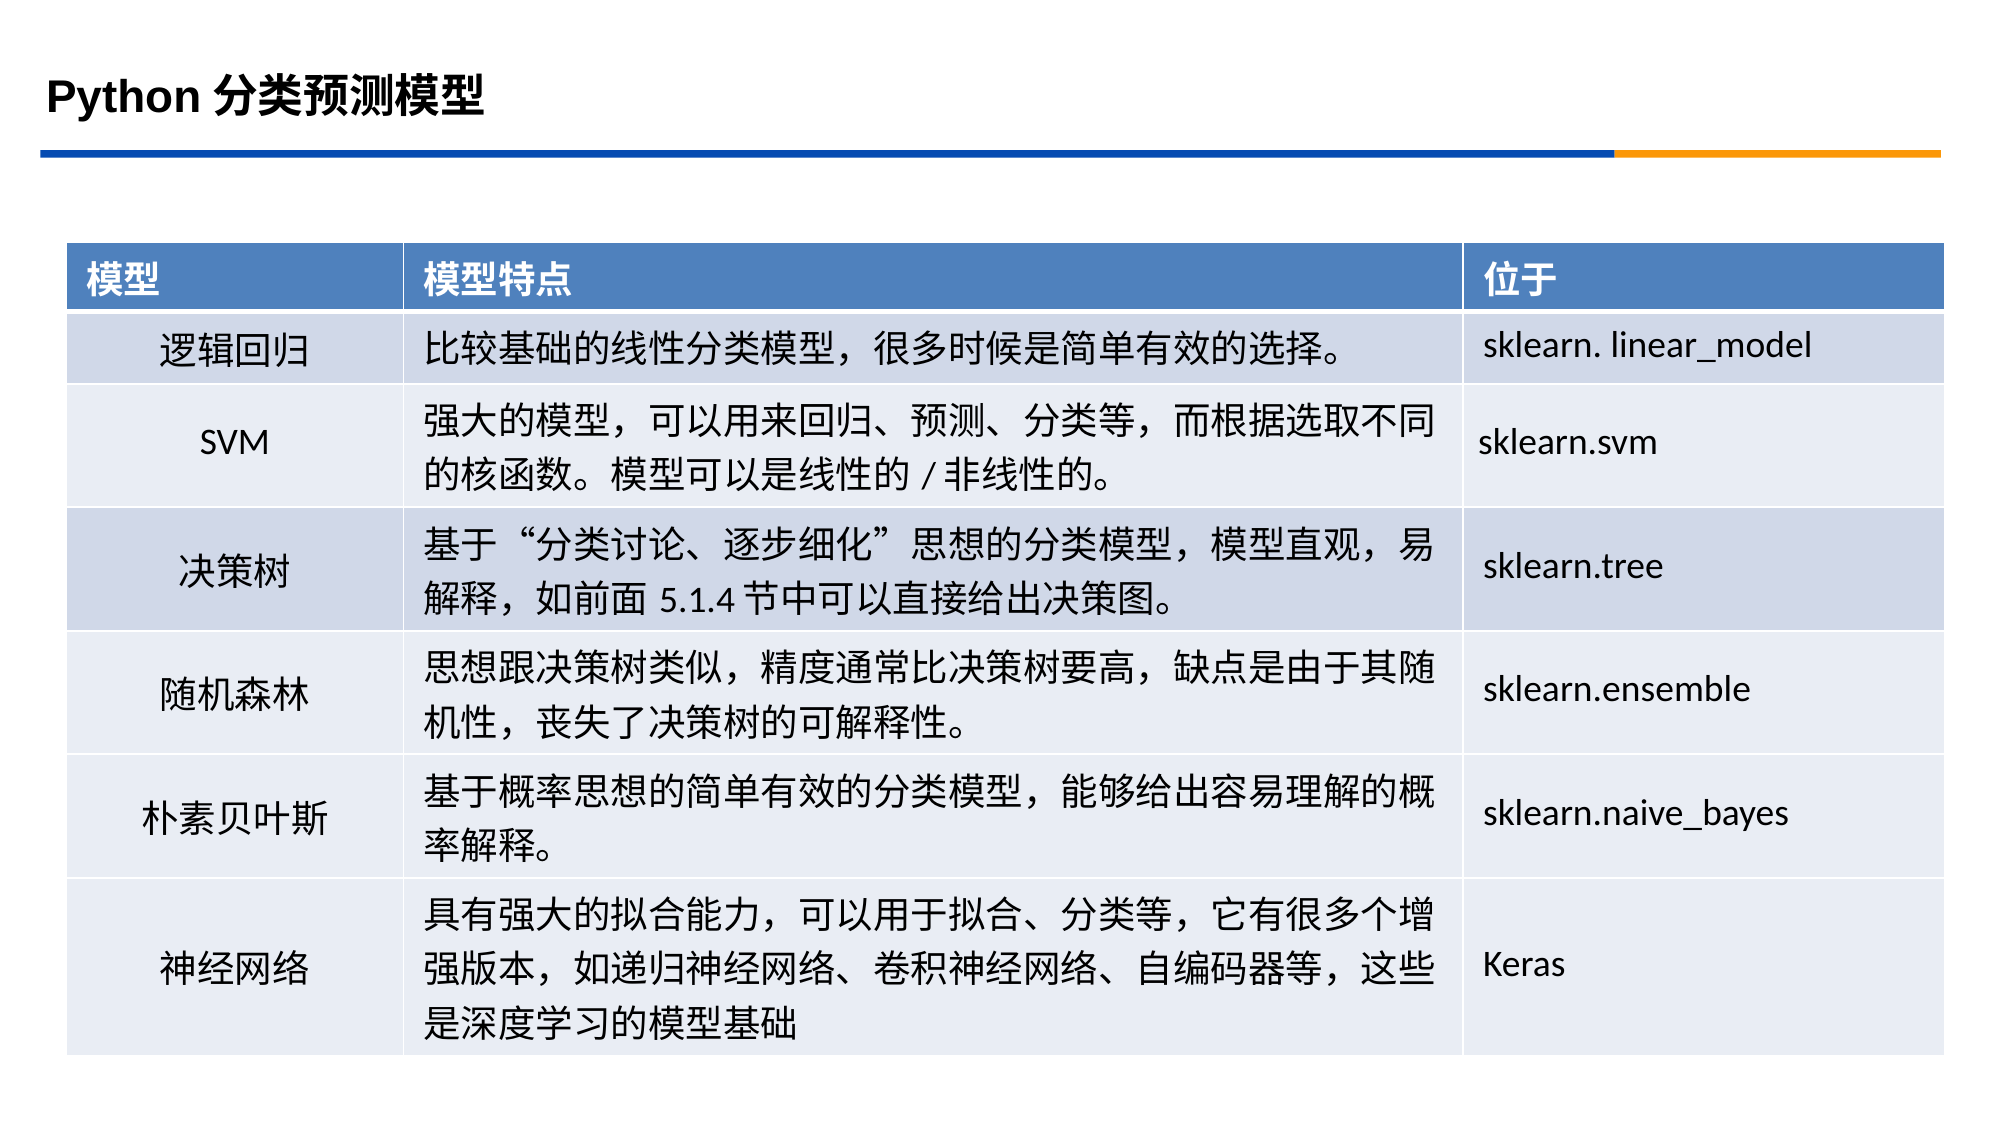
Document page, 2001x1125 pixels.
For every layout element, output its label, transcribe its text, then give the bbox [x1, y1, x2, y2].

table_cell 基于“分类讨论、逐步细化”思想的分类模型，模型直观，易解释，如前面5.1.4节中可以直接给出决策图。 [404, 508, 1462, 630]
table_header 位于 [1464, 243, 1944, 309]
table_cell 思想跟决策树类似，精度通常比决策树要高，缺点是由于其随机性，丧失了决策树的可解释性。 [404, 632, 1462, 753]
table_cell sklearn.ensemble [1464, 632, 1944, 753]
table_cell sklearn.tree [1464, 508, 1944, 630]
table_cell 基于概率思想的简单有效的分类模型，能够给出容易理解的概率解释。 [404, 755, 1462, 877]
table_cell Keras [1464, 879, 1944, 1055]
table_header 模型特点 [404, 243, 1462, 309]
table_cell 比较基础的线性分类模型，很多时候是简单有效的选择。 [404, 314, 1462, 383]
table_cell 随机森林 [67, 632, 403, 753]
table_cell sklearn.svm [1464, 385, 1944, 506]
table_header 模型 [67, 243, 403, 309]
table_cell 具有强大的拟合能力，可以用于拟合、分类等，它有很多个增强版本，如递归神经网络、卷积神经网络、自编码器等，这些是深度学习的模型基础 [404, 879, 1462, 1055]
table_cell sklearn. linear_model [1464, 314, 1944, 383]
table_cell sklearn.naive_bayes [1464, 755, 1944, 877]
table_cell SVM [67, 385, 403, 506]
table_cell 朴素贝叶斯 [67, 755, 403, 877]
table_cell 决策树 [67, 508, 403, 630]
table_cell 逻辑回归 [67, 314, 403, 383]
table_cell 神经网络 [67, 879, 403, 1055]
table_cell 强大的模型，可以用来回归、预测、分类等，而根据选取不同的核函数。模型可以是线性的/非线性的。 [404, 385, 1462, 506]
text_box Python分类预测模型 [31, 58, 1851, 130]
